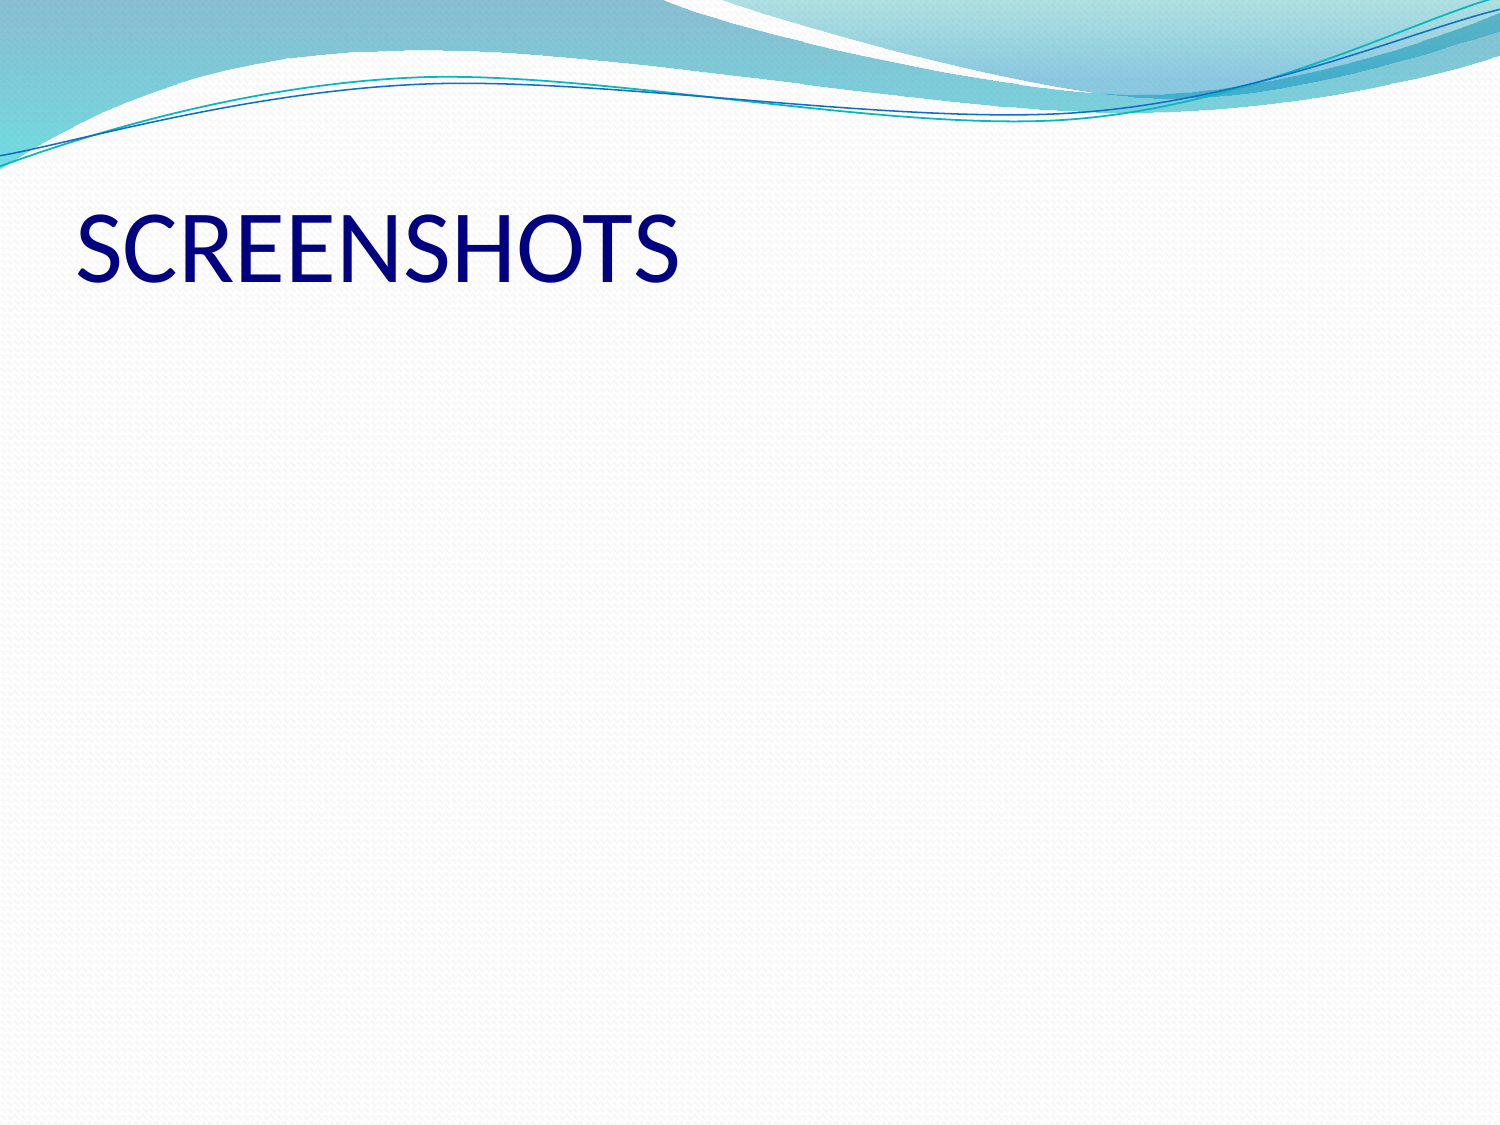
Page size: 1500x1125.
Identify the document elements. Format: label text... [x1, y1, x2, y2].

title SCREENSHOTS [75, 115, 1425, 303]
